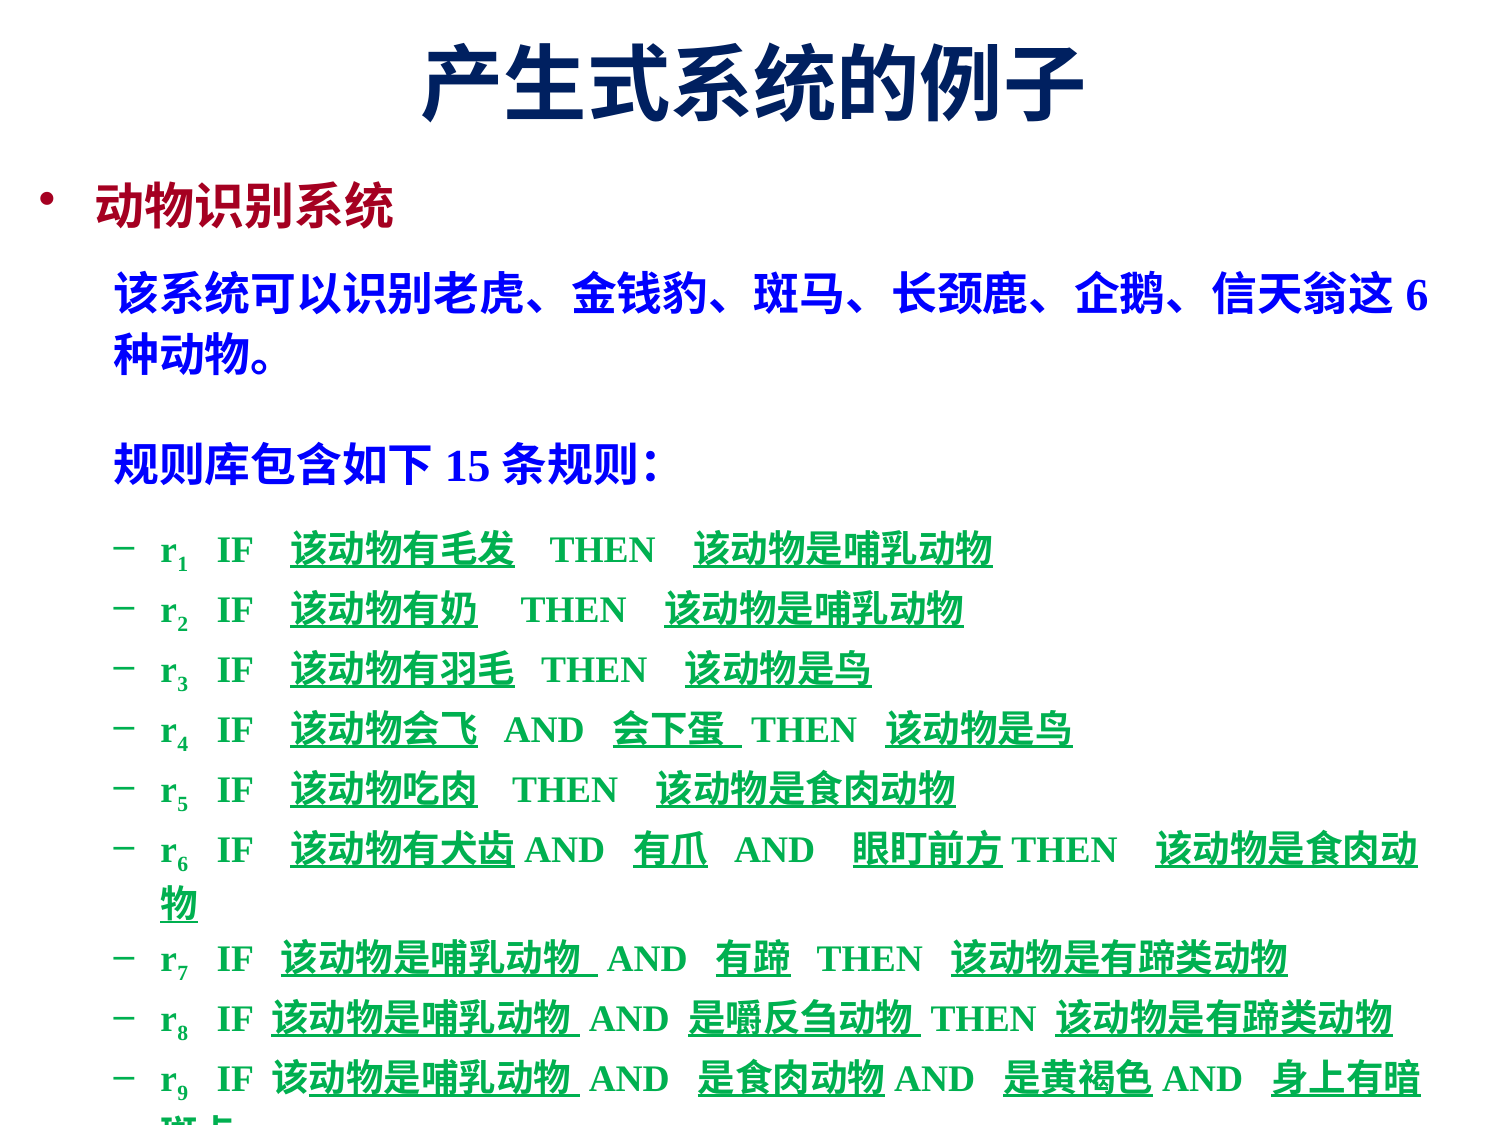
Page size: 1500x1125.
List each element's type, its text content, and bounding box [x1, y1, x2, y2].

list 动物识别系统 该系统可以识别老虎、金钱豹、斑马、长颈鹿、企鹅、信天翁这6种动物。 规则库包含如下15条规则： r1 IF 该动物有毛发 THEN 该动物是哺乳动物 r2 IF 该动物有奶 THEN 该动物是哺乳动物 r3 IF 该动物有羽毛 THEN 该动物是鸟 r4 IF 该动物会飞 AND 会下蛋 THEN 该动物是鸟 r5 IF 该动物吃肉 THEN 该动物是食肉动物 r6 IF 该动物有犬齿AND 有爪 AND 眼盯前方THEN 该动物是食肉动物 r7 IF 该动物是哺乳动物 AND 有蹄 THEN 该动物是有蹄类动物 r8 IF 该动物是哺乳动物 AND 是嚼反刍动物 THEN 该动物是有蹄类动物 r9 IF 该动物是哺乳动物 AND 是食肉动物AND 是黄褐色AND 身上有暗斑点 THEN 该动物是金钱豹 [23, 160, 1465, 1041]
title 产生式系统的例子 [53, 36, 1455, 186]
